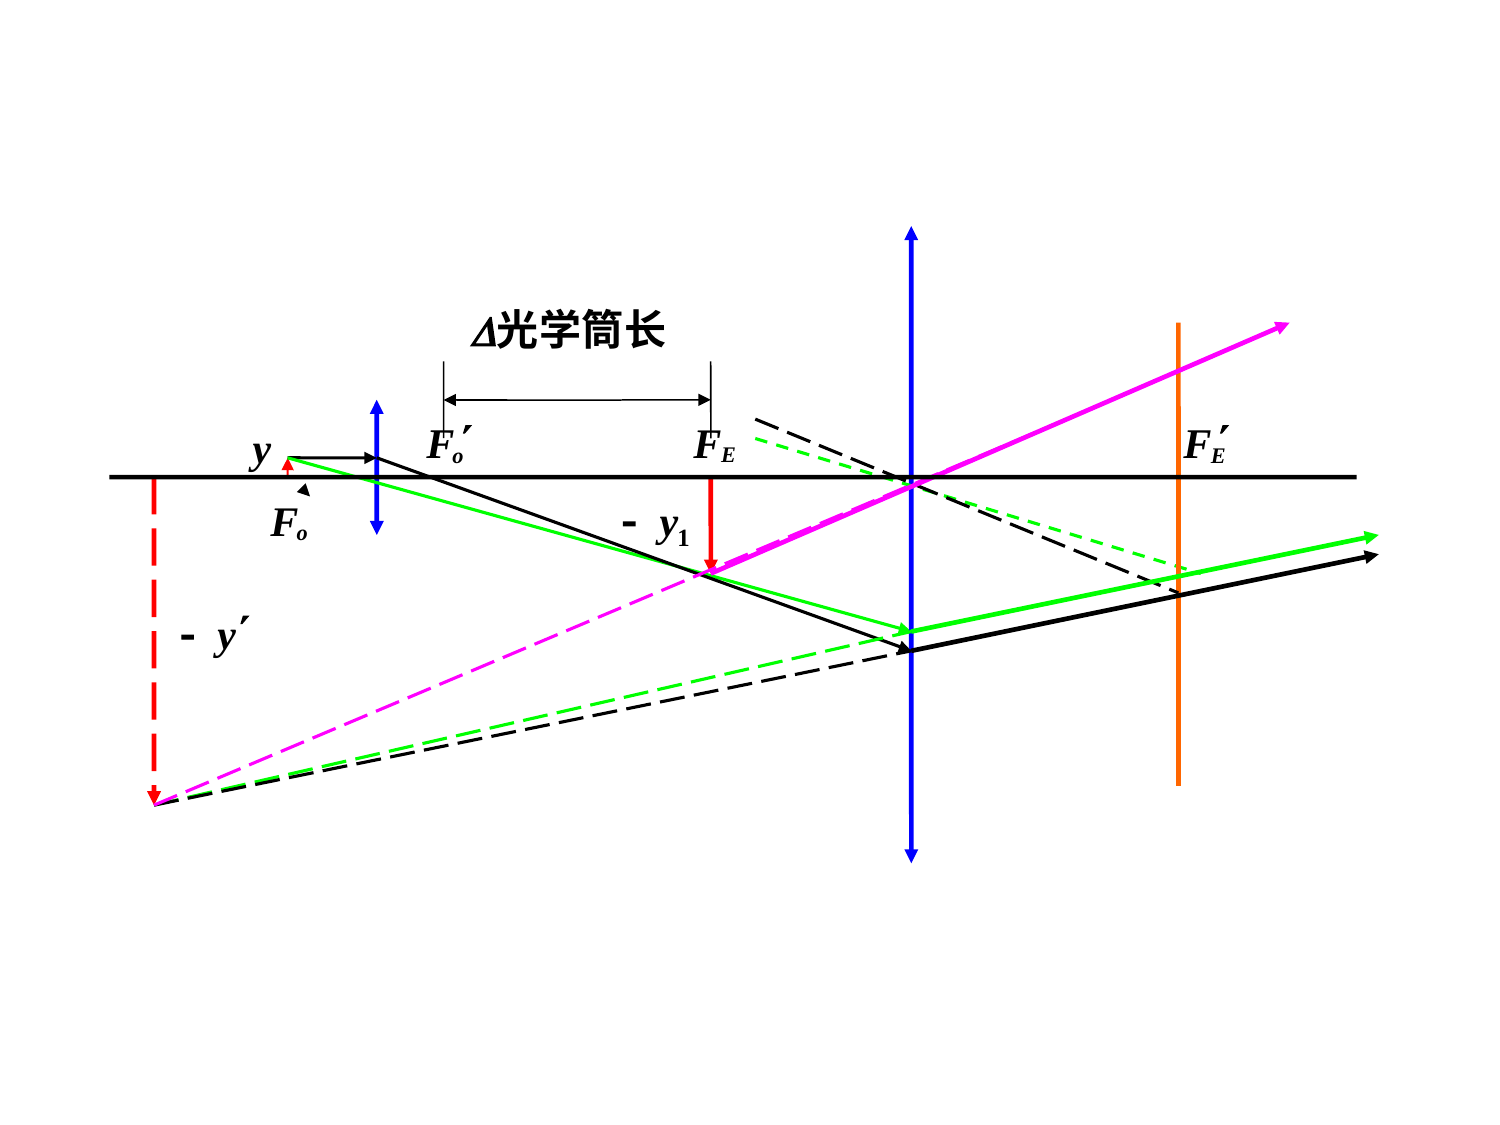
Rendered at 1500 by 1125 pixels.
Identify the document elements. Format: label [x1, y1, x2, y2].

text_box [64, 148, 1424, 922]
